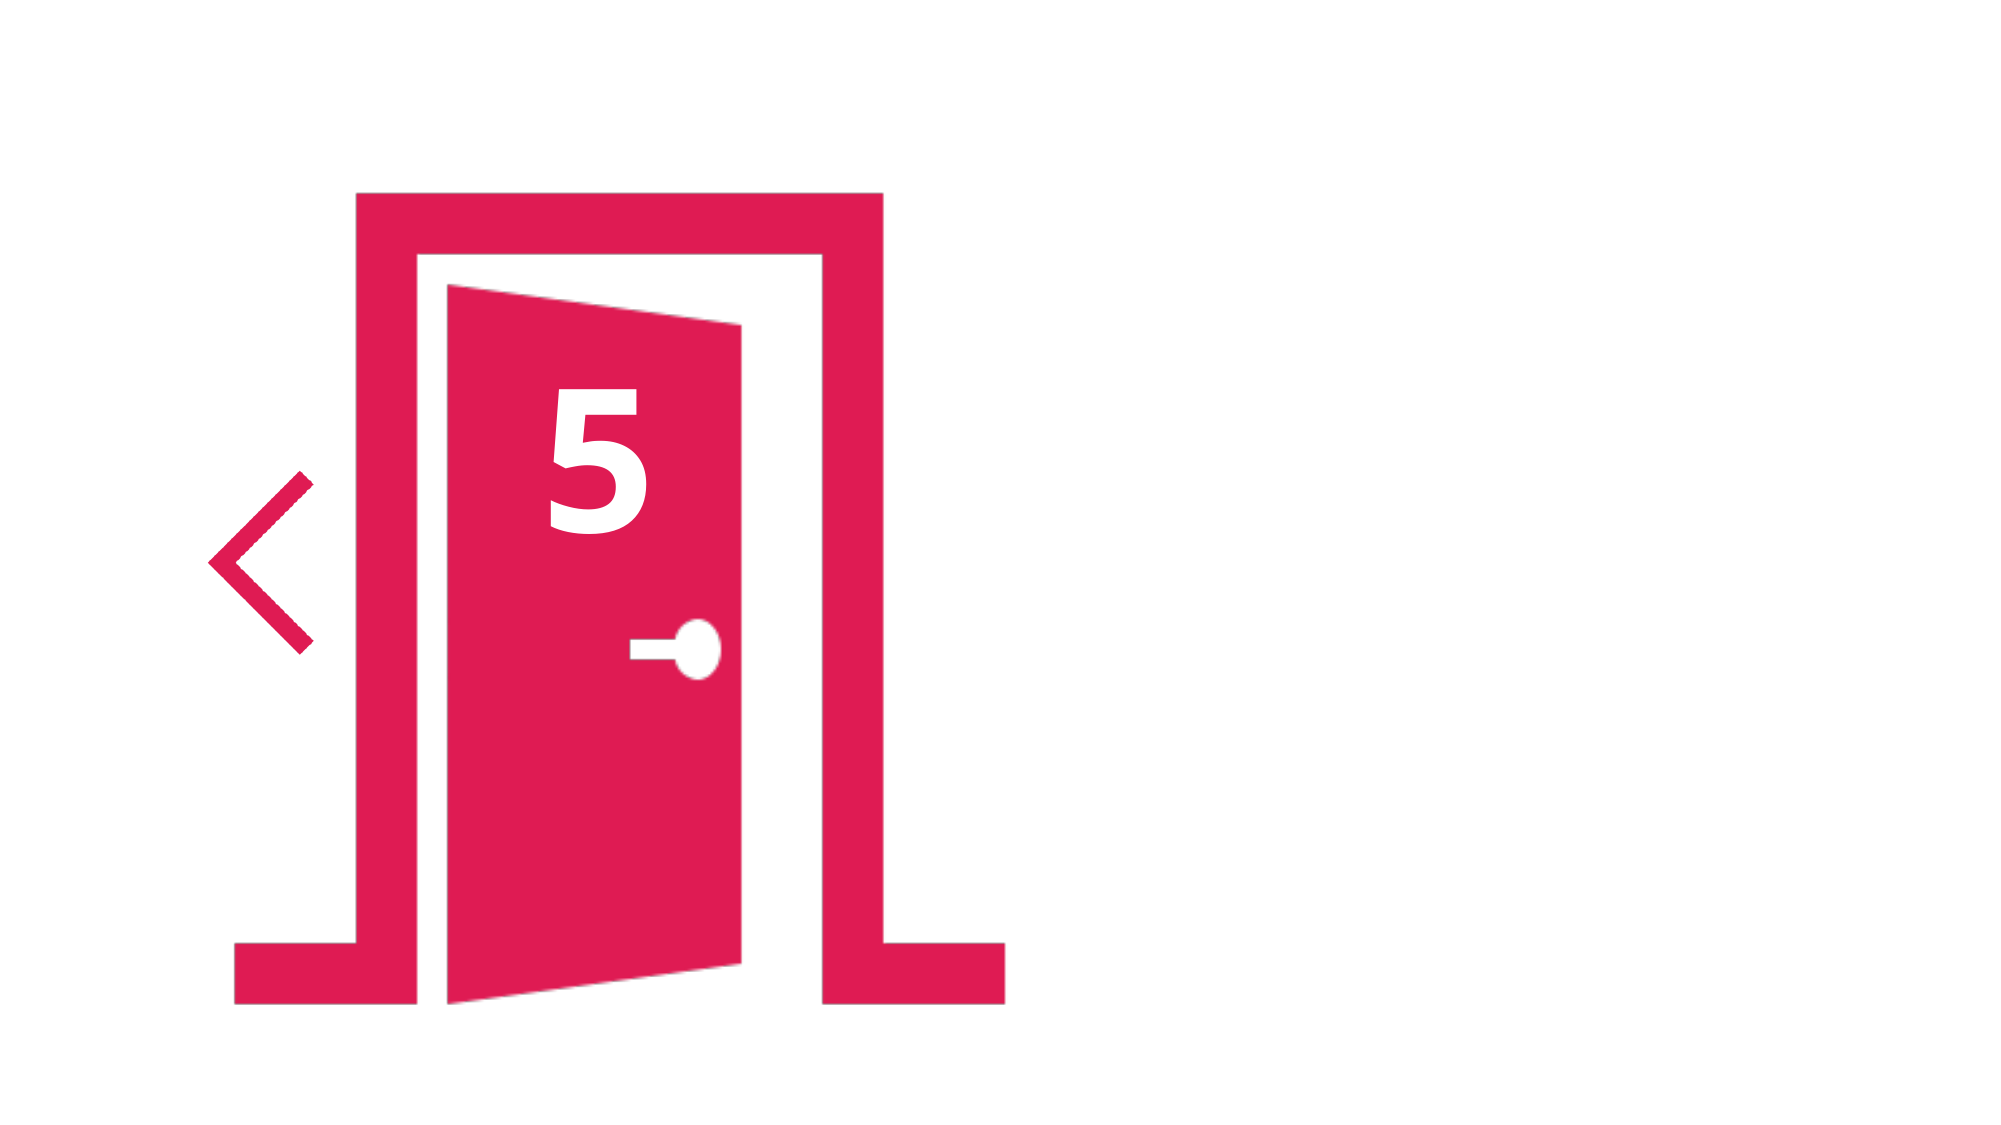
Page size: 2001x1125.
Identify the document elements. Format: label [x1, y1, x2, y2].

text_box [104, 113, 1107, 1086]
